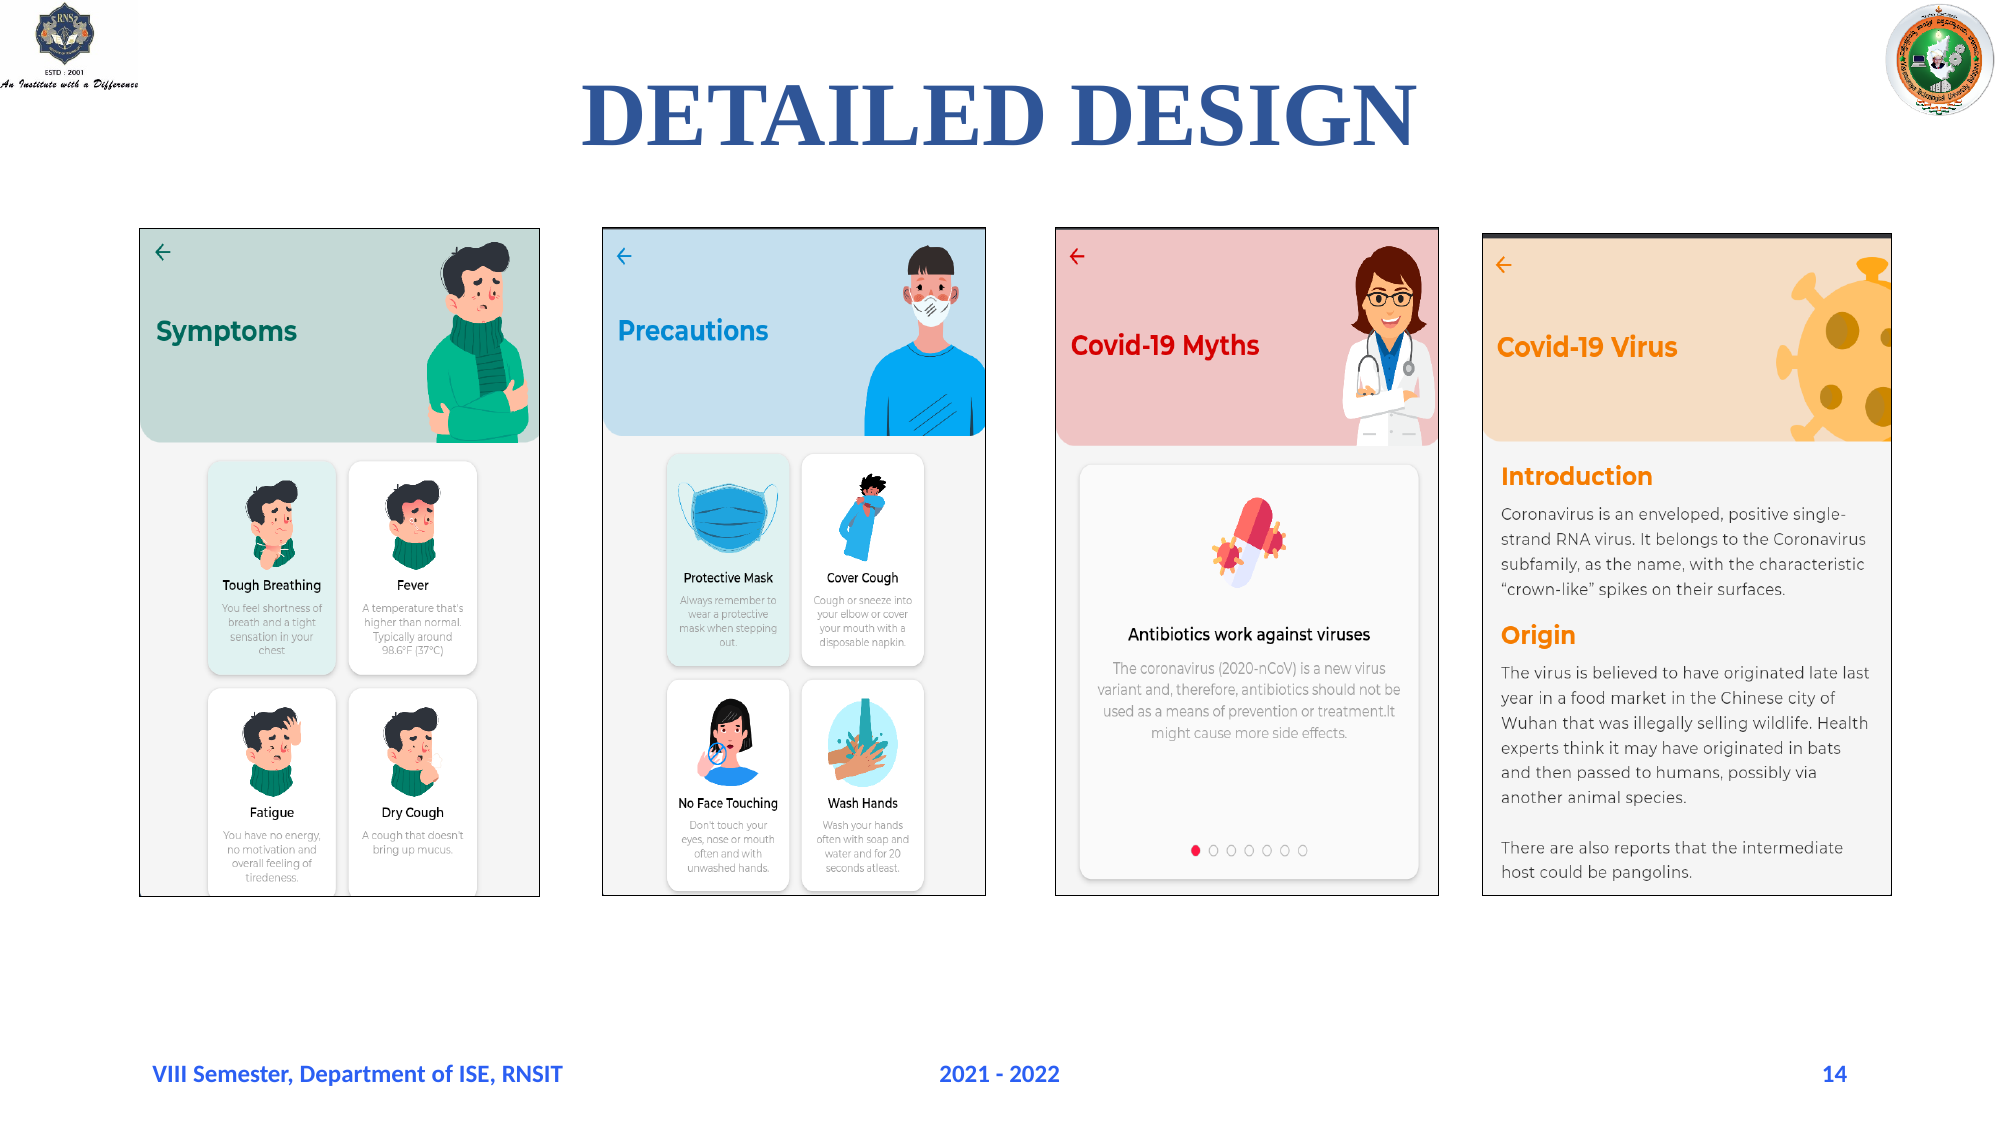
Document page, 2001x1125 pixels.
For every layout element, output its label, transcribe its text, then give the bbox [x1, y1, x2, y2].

picture [0, 0, 138, 90]
slide_number VIII Semester, Department of ISE, RNSIT [137, 1042, 662, 1103]
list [139, 228, 540, 897]
picture [1055, 227, 1439, 896]
picture [602, 227, 986, 896]
title DETAILED DESIGN [137, 59, 1863, 174]
slide_number 14 [1412, 1042, 1863, 1103]
picture [1882, 2, 1997, 117]
footer 2021 - 2022 [662, 1042, 1338, 1103]
picture [1482, 233, 1892, 896]
